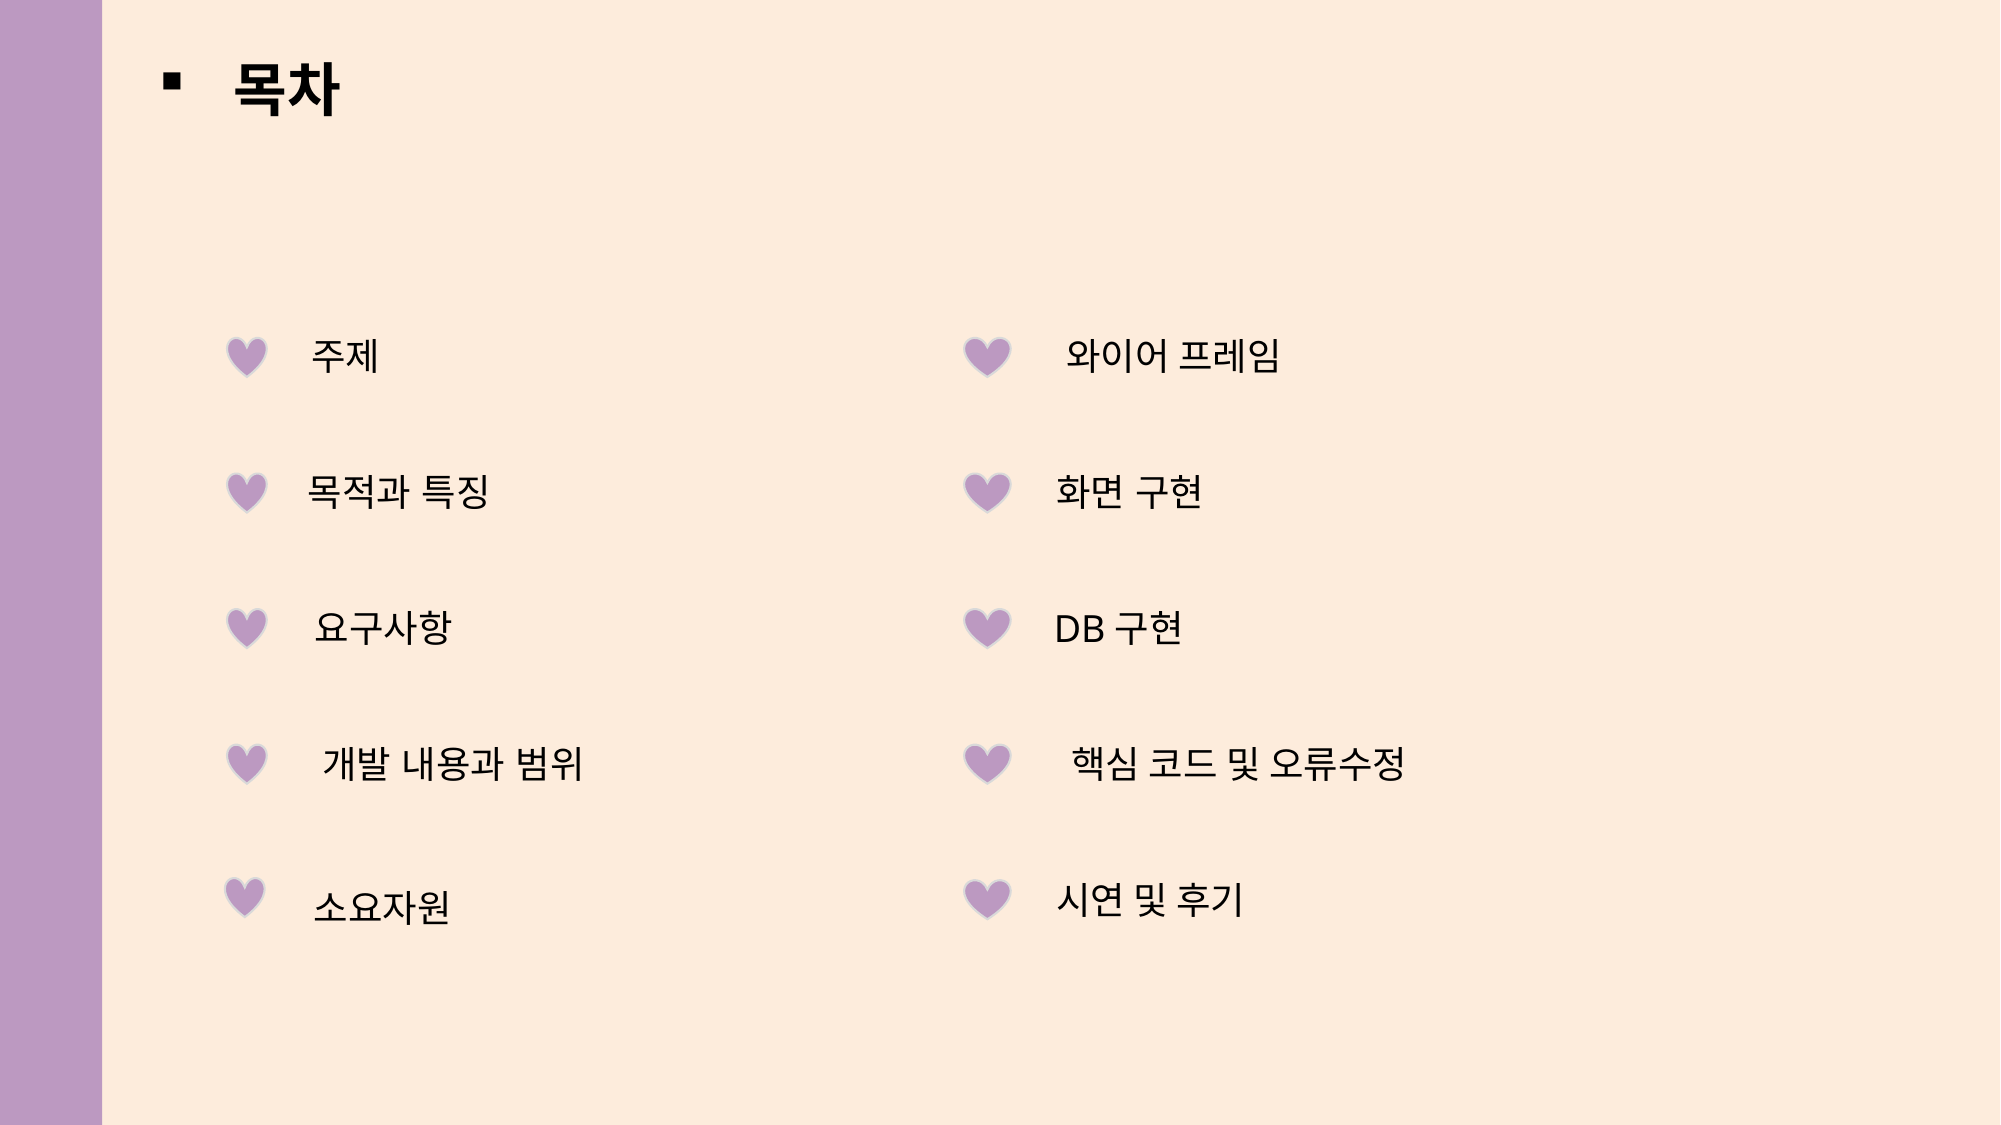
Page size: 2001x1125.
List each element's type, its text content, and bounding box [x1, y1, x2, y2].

text_box 개발 내용과 범위 [307, 733, 601, 839]
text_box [227, 337, 267, 784]
text_box 요구사항 [299, 597, 468, 658]
text_box 소요자원 [298, 877, 468, 938]
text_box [964, 325, 1439, 930]
text_box 주제 [296, 325, 396, 386]
text_box 목적과 특징 [292, 461, 549, 567]
text_box [223, 877, 266, 919]
text_box 목차 [143, 45, 1177, 131]
